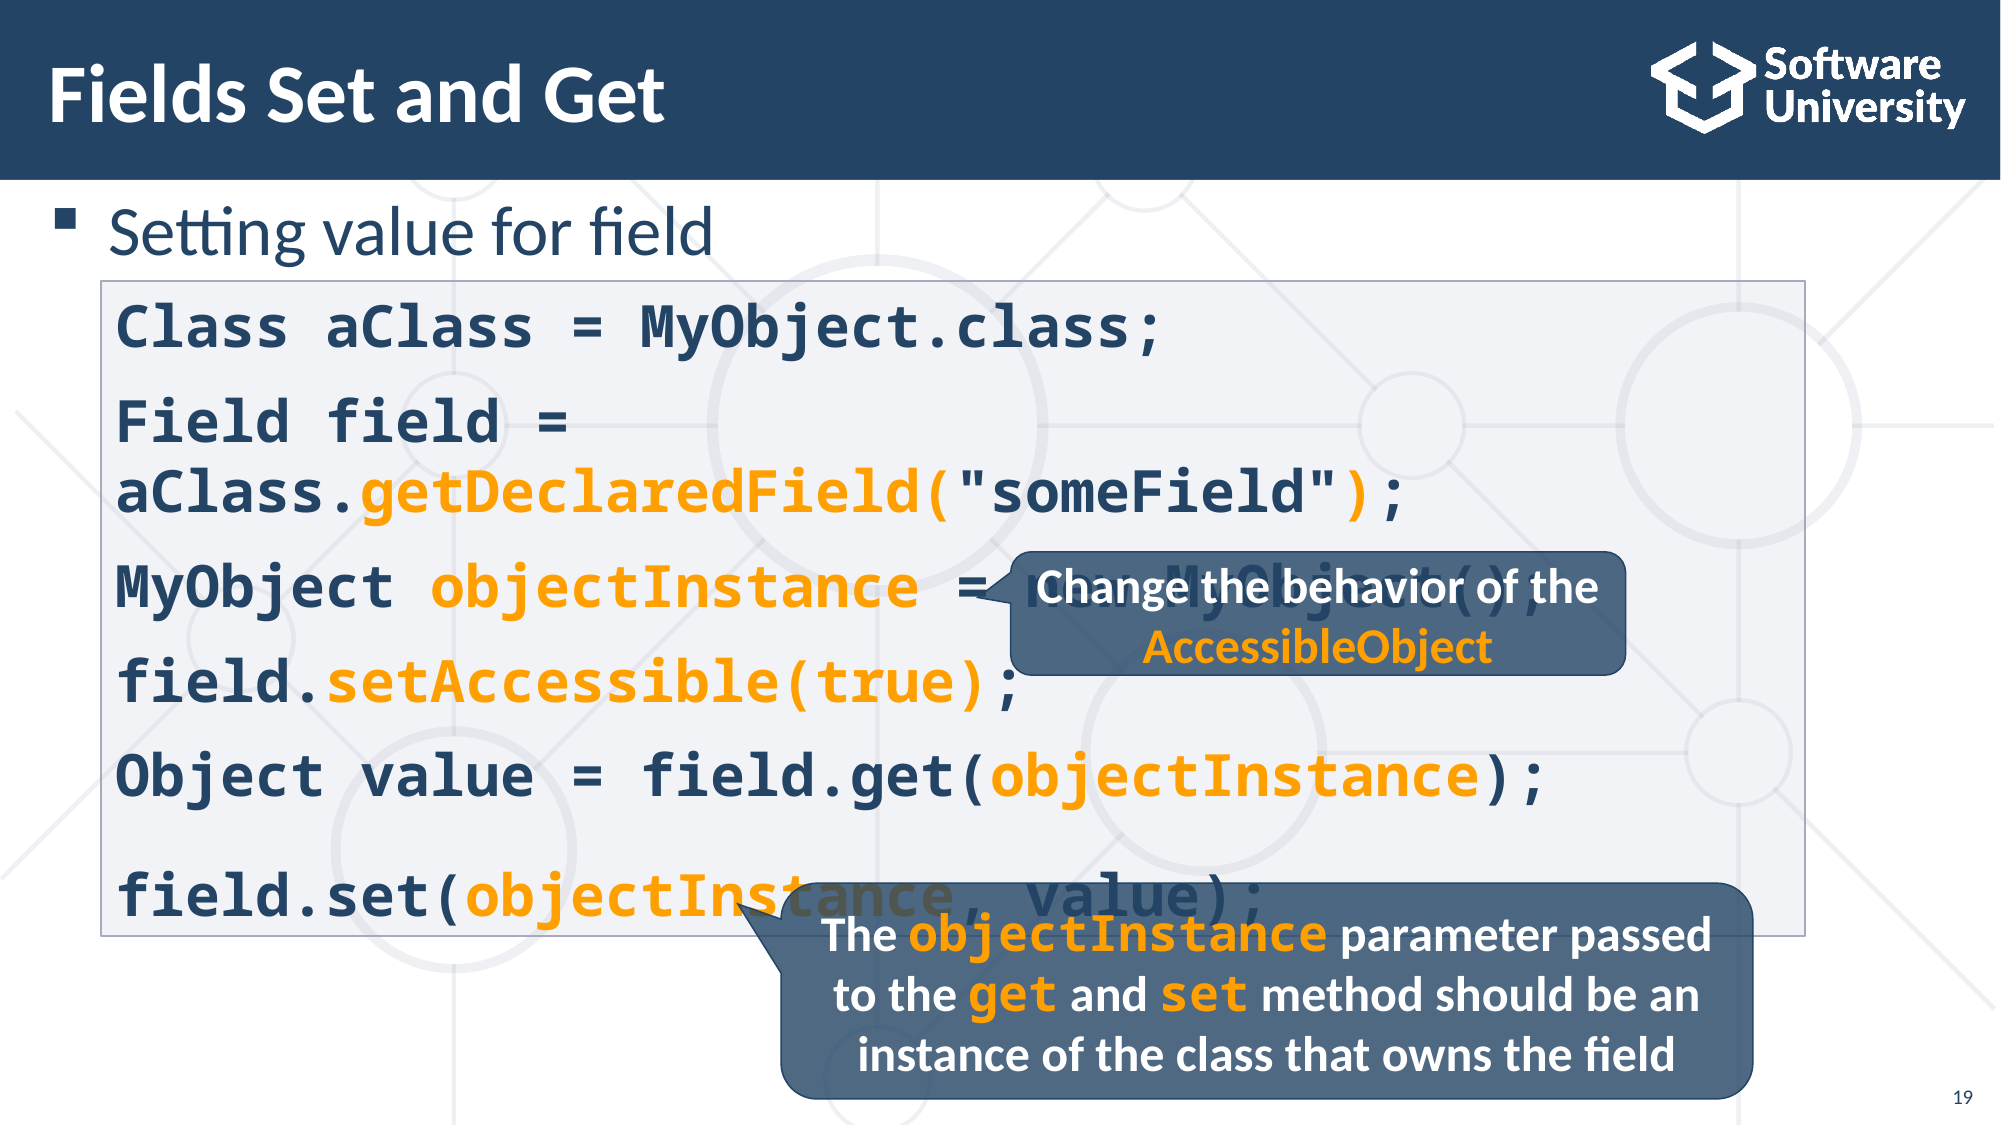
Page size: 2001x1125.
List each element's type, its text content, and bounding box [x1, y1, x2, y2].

text_box The objectInstance parameter passed to the get and set method should be an instance of the class that owns the field [737, 883, 1753, 1099]
list Setting value for field [31, 174, 2000, 1089]
title Fields Set and Get [31, 16, 1625, 162]
picture [1651, 41, 1966, 134]
text_box Change the behavior of the AccessibleObject [977, 551, 1626, 676]
text_box Class aClass = MyObject.class; Field field = aClass.getDeclaredField("someField"); MyObject objectInstance = new MyObject(); field.setAccessible(true); Object value = field.get(objectInstance); field.set(objectInstance, value); [101, 281, 1805, 936]
slide_number 19 [1927, 1089, 1989, 1117]
